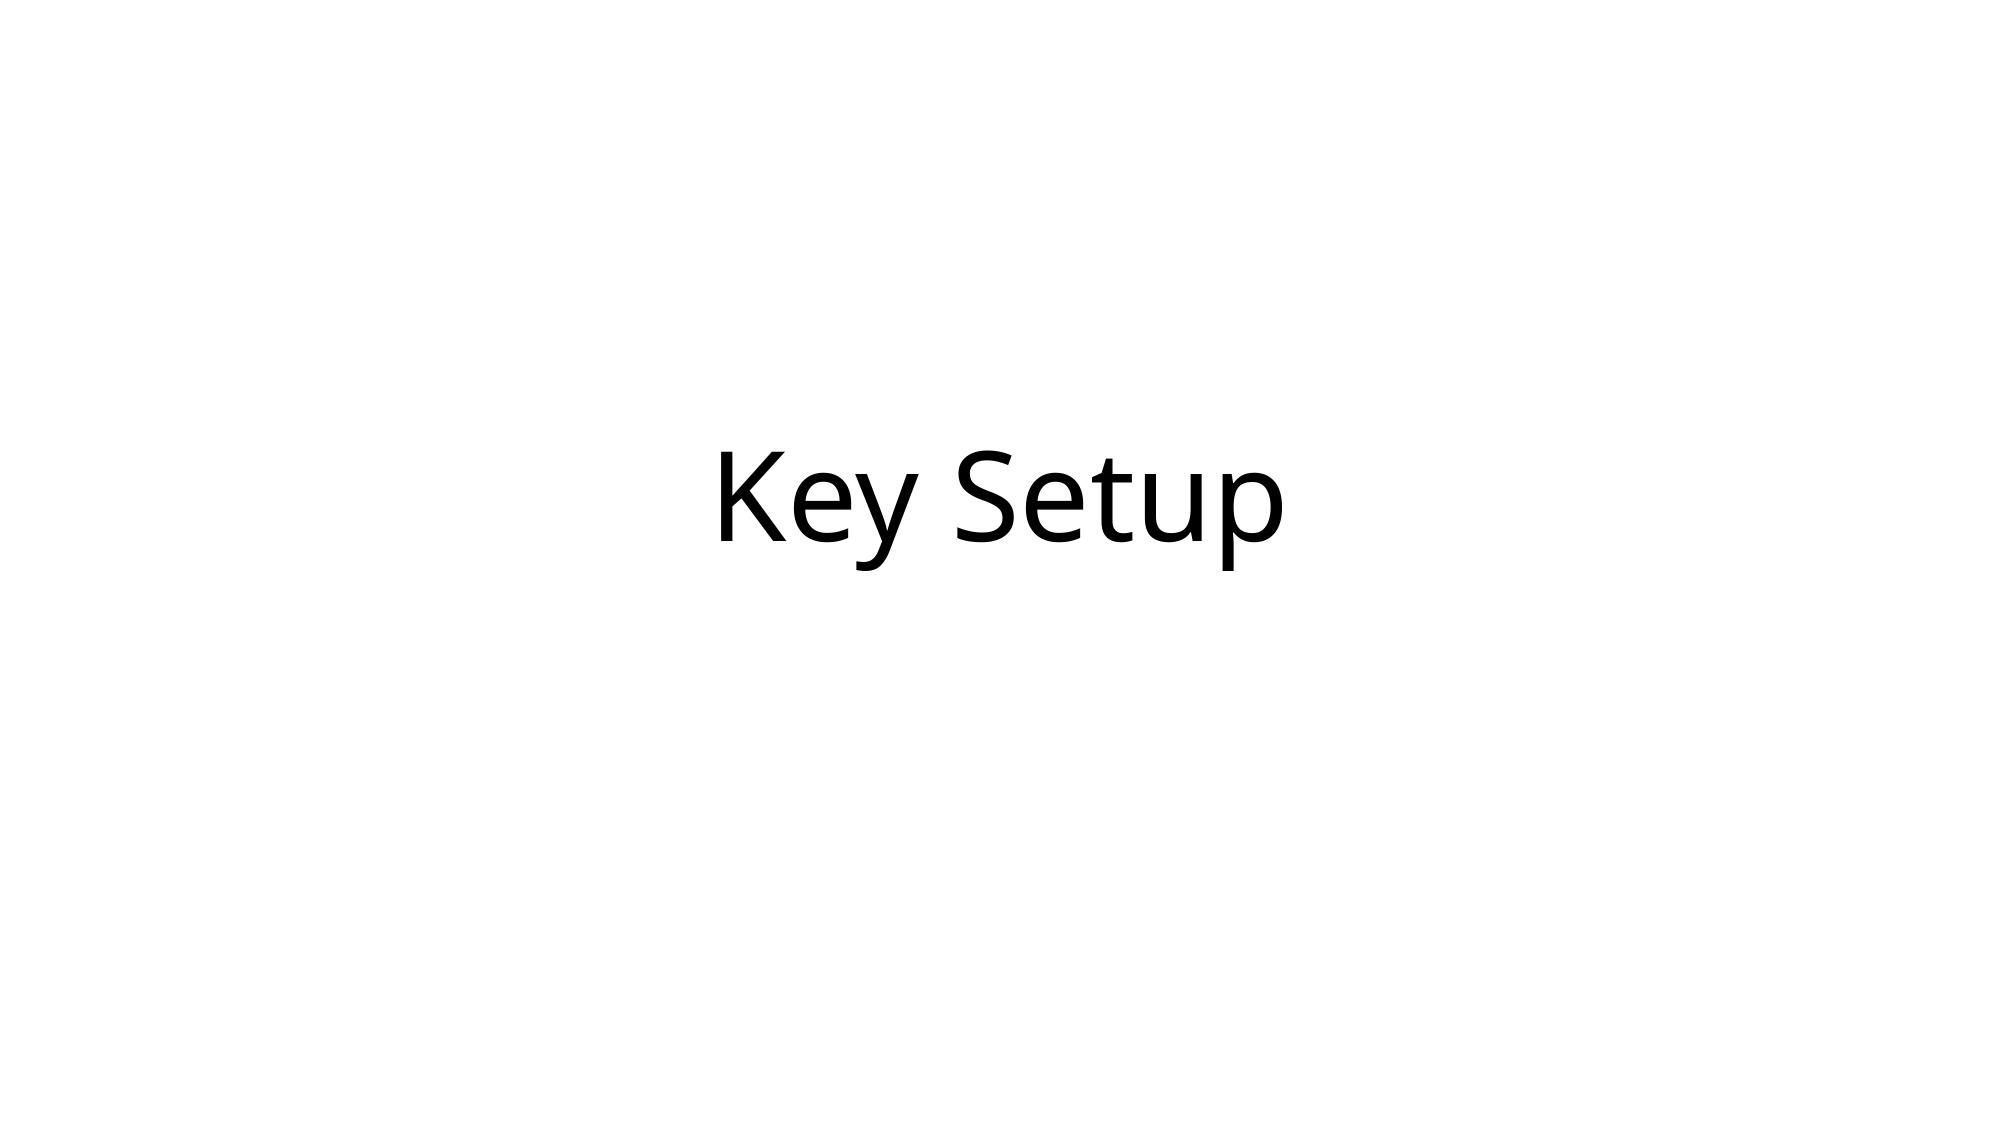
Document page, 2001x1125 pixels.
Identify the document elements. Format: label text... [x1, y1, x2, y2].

title Key Setup [249, 184, 1750, 576]
